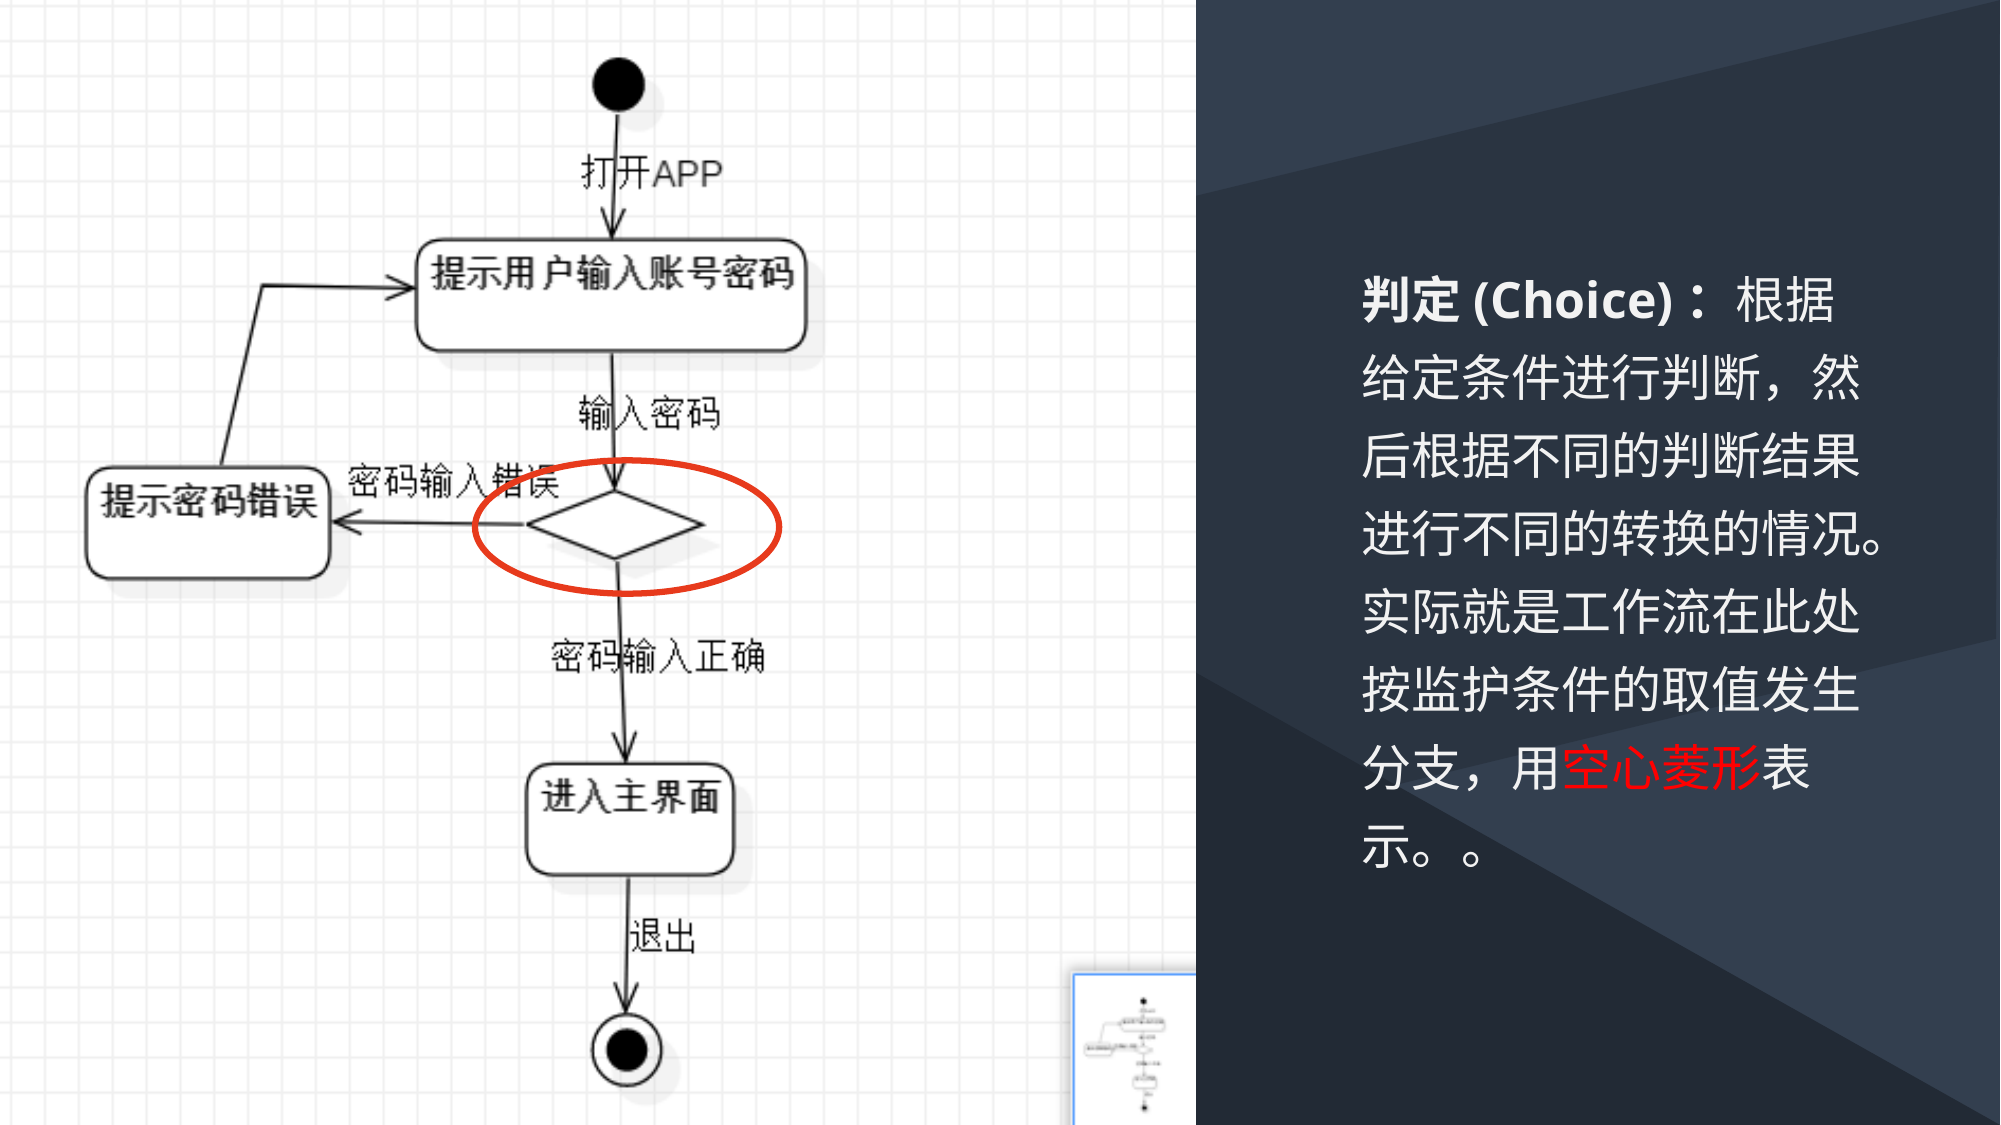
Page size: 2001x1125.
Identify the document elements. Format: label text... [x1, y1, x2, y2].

picture [0, 0, 1196, 1125]
text_box 判定(Choice)：根据给定条件进行判断，然后根据不同的判断结果进行不同的转换的情况。实际就是工作流在此处按监护条件的取值发生分支，用空心菱形表示。。 [1346, 243, 1889, 882]
